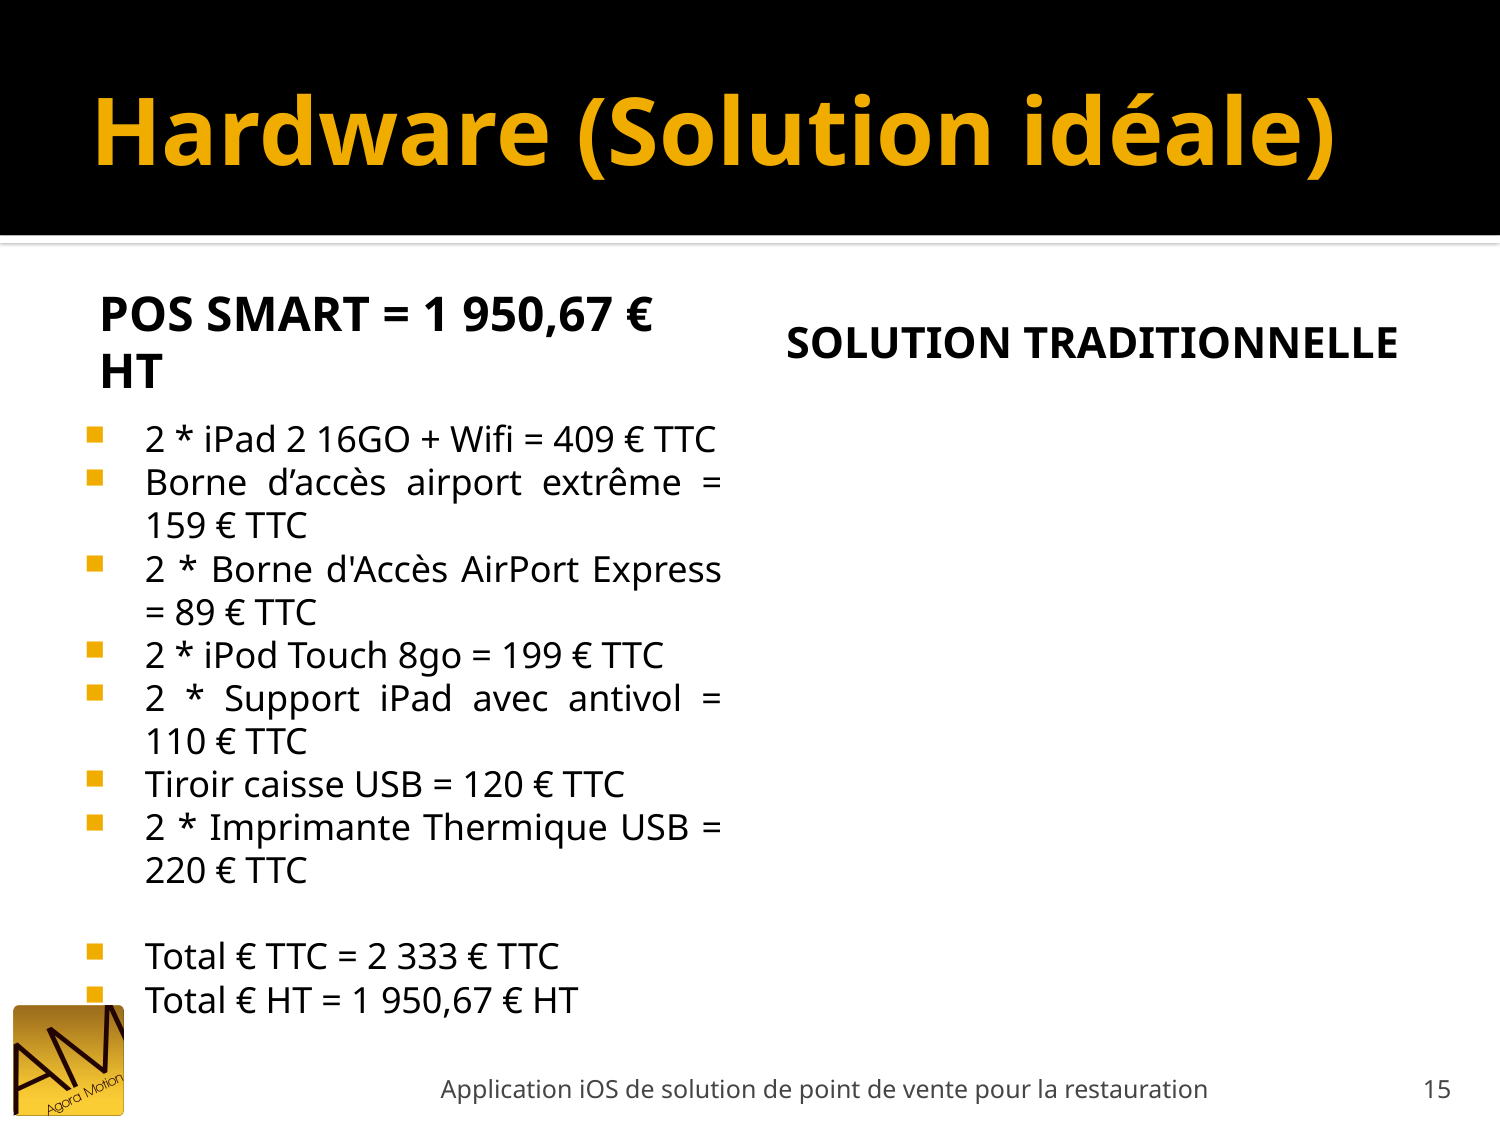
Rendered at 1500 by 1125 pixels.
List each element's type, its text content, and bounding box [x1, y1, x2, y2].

list POS SMART = 1 950,67 € HT [75, 278, 738, 396]
list 2 * iPad 2 16GO + Wifi = 409 € TTC Borne d’accès airport extrême = 159 € TTC 2 * Borne d'Accès AirPort Express = 89 € TTC 2 * iPod Touch 8go = 199 € TTC 2 * Support iPad avec antivol = 110 € TTC Tiroir caisse USB = 120 € TTC 2 * Imprimante Thermique USB = 220 € TTC Total € TTC = 2 333 € TTC Total € HT = 1 950,67 € HT [75, 401, 738, 1050]
slide_number 15 [1345, 1062, 1467, 1108]
picture [13, 1005, 124, 1116]
list SOLUTION TRADITIONNELLE [761, 278, 1425, 396]
footer Application iOS de solution de point de vente pour la restauration [433, 1062, 1337, 1108]
title Hardware (Solution idéale) [75, 24, 1425, 231]
